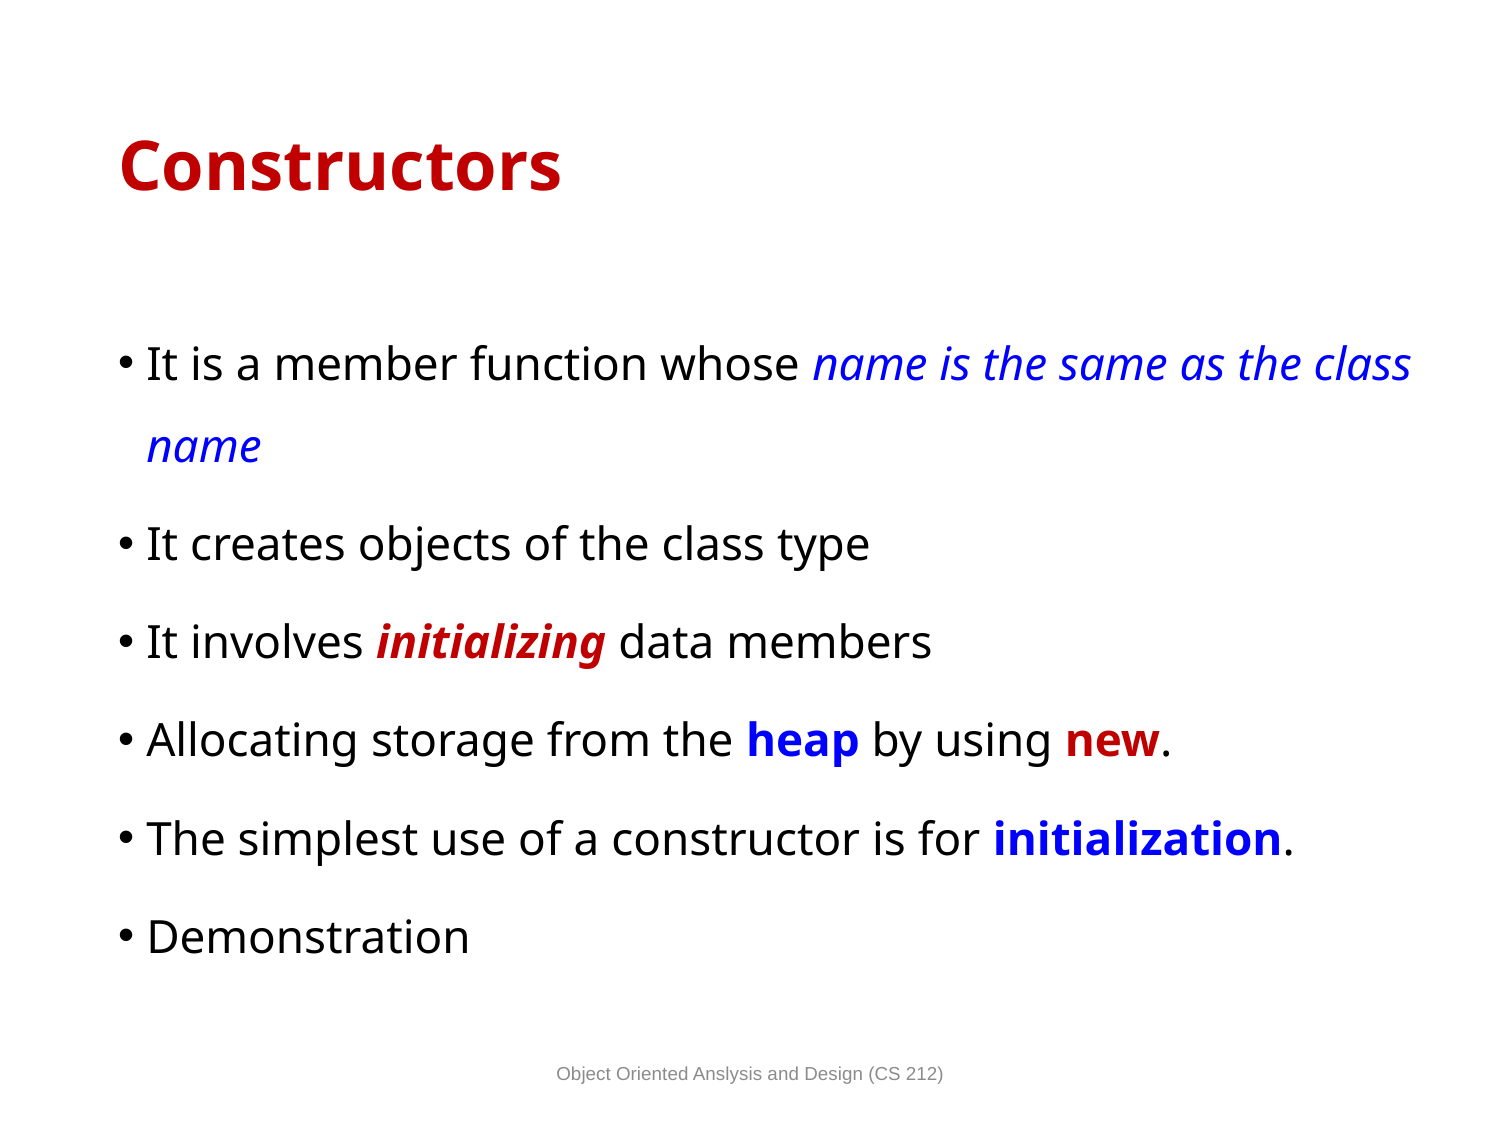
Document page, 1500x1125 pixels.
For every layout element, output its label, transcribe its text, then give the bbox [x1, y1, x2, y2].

footer Object Oriented Anslysis and Design (CS 212) [496, 1042, 1004, 1103]
title Constructors [103, 59, 1397, 278]
list It is a member function whose name is the same as the class name It creates objects of the class type It involves initializing data members Allocating storage from the heap by using new. The simplest use of a constructor is for initialization. Demonstration [103, 299, 1448, 1014]
